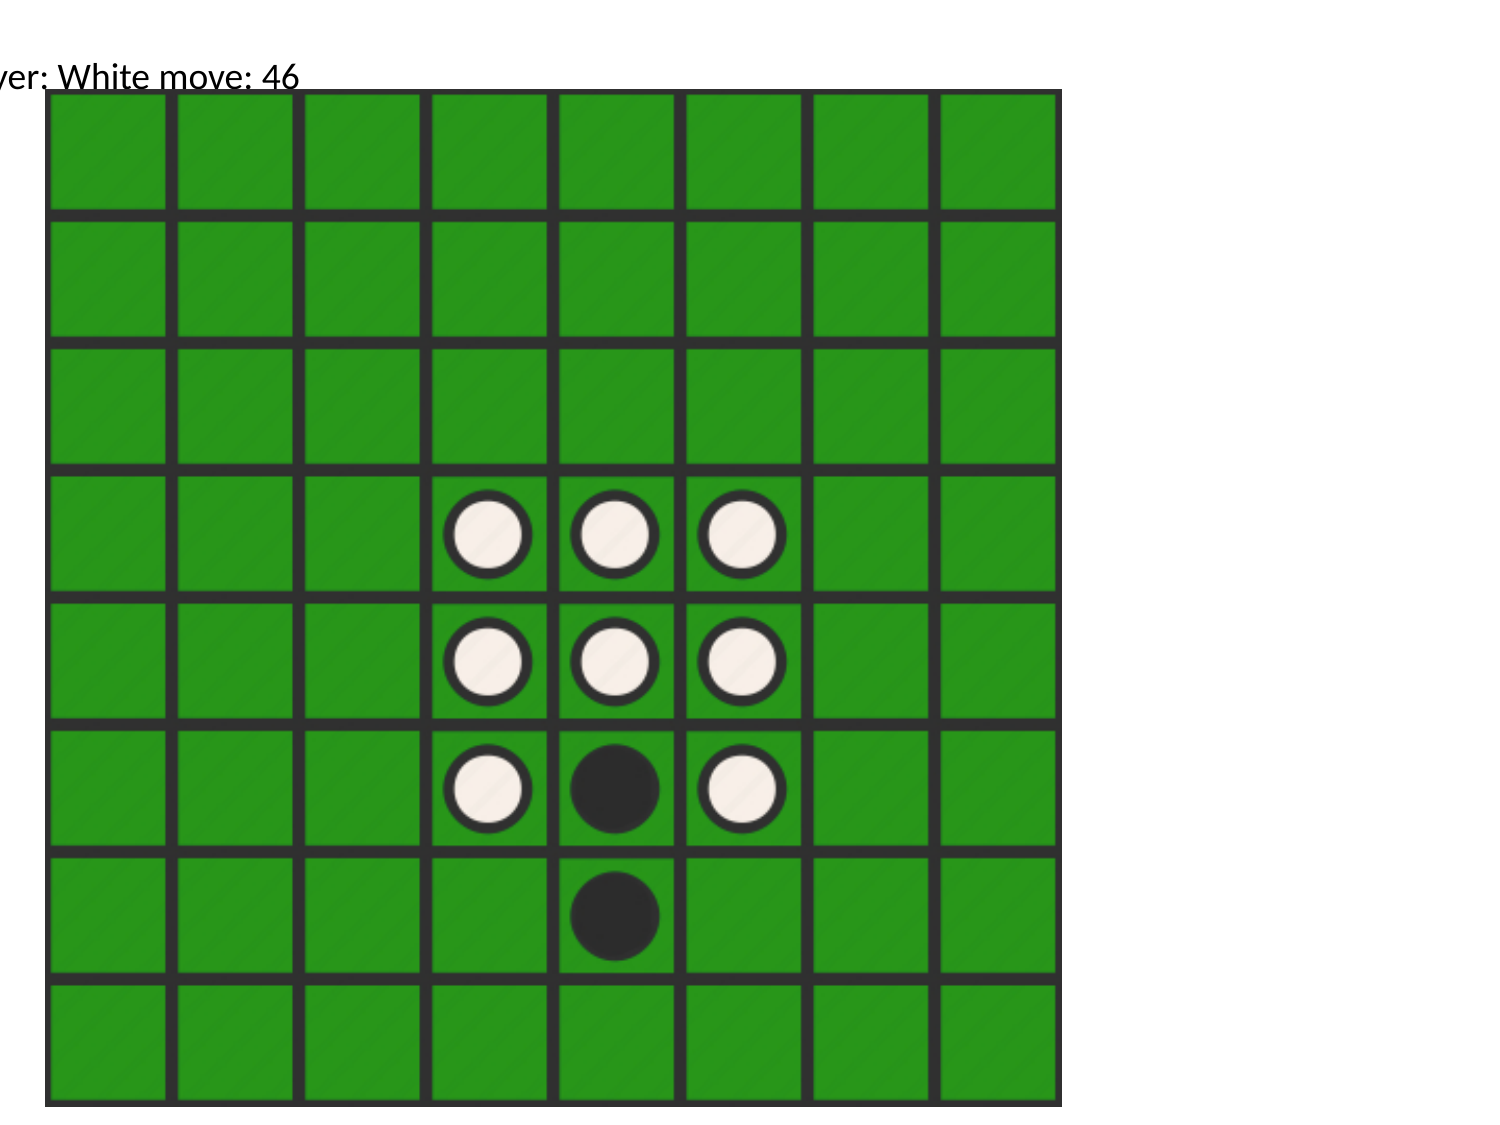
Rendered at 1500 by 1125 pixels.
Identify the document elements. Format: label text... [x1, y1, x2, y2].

text_box turn: 6 player: White move: 46 [0, 44, 315, 105]
picture [44, 89, 1062, 1107]
